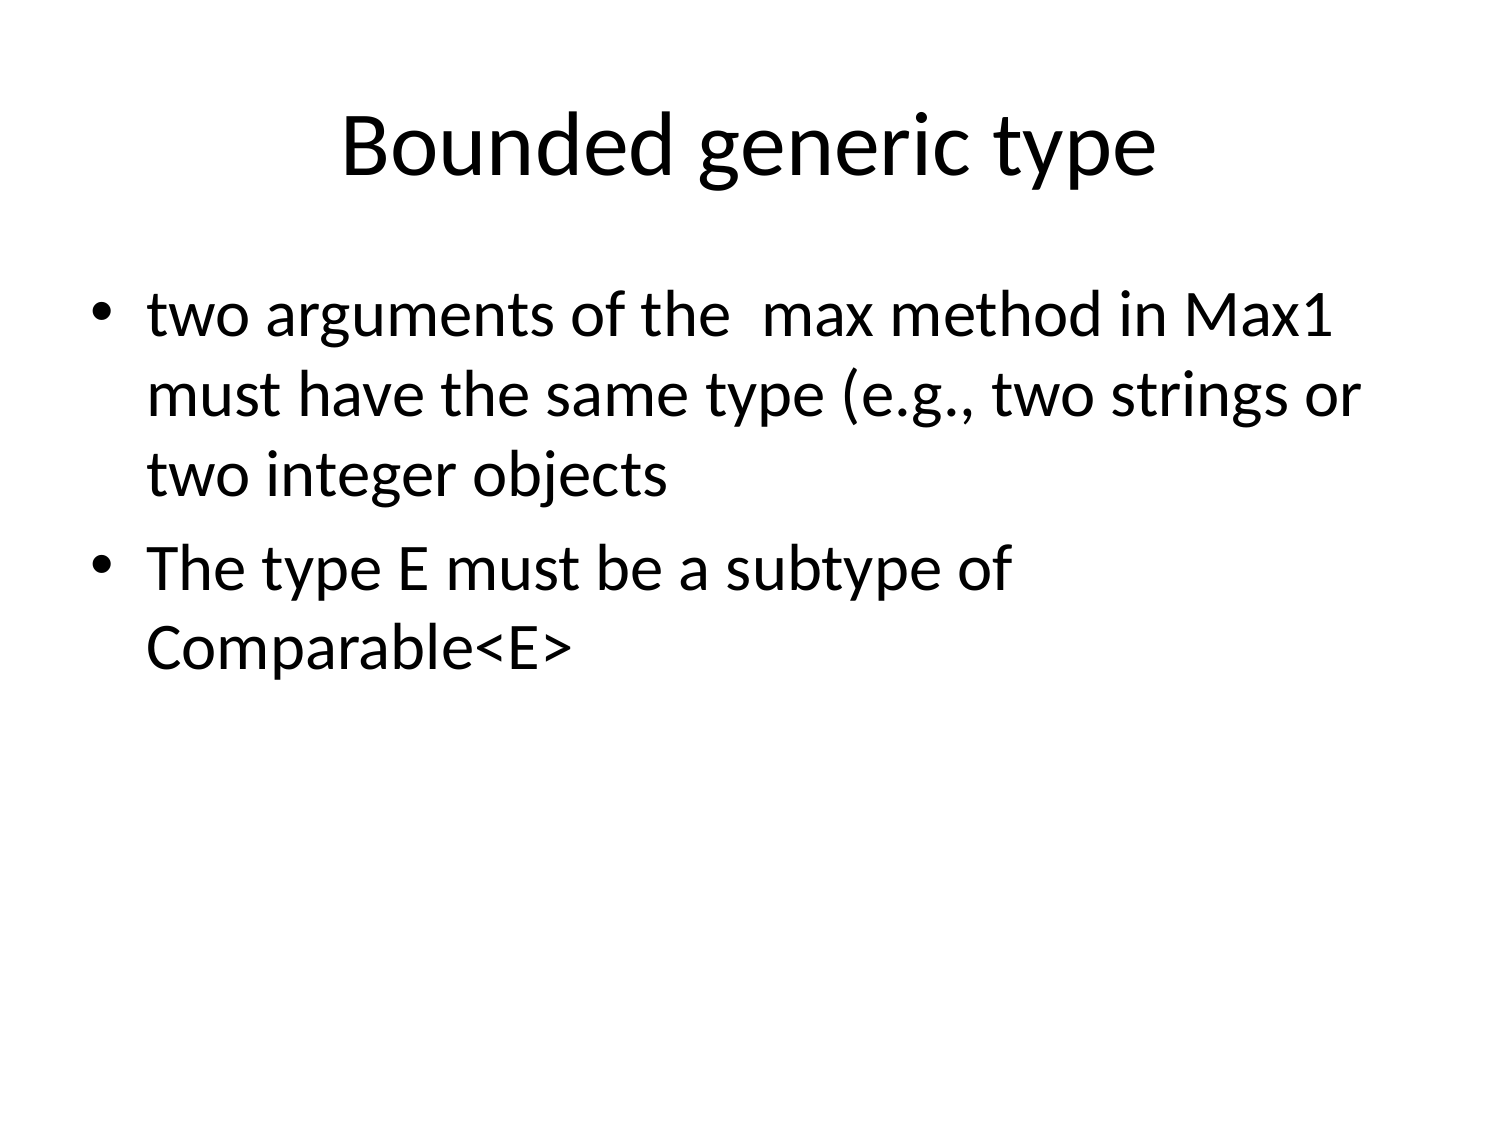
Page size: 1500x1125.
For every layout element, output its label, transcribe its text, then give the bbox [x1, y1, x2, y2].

title Bounded generic type [75, 45, 1425, 233]
list two arguments of the max method in Max1 must have the same type (e.g., two strings or two integer objects The type E must be a subtype of Comparable<E> [75, 262, 1425, 1005]
